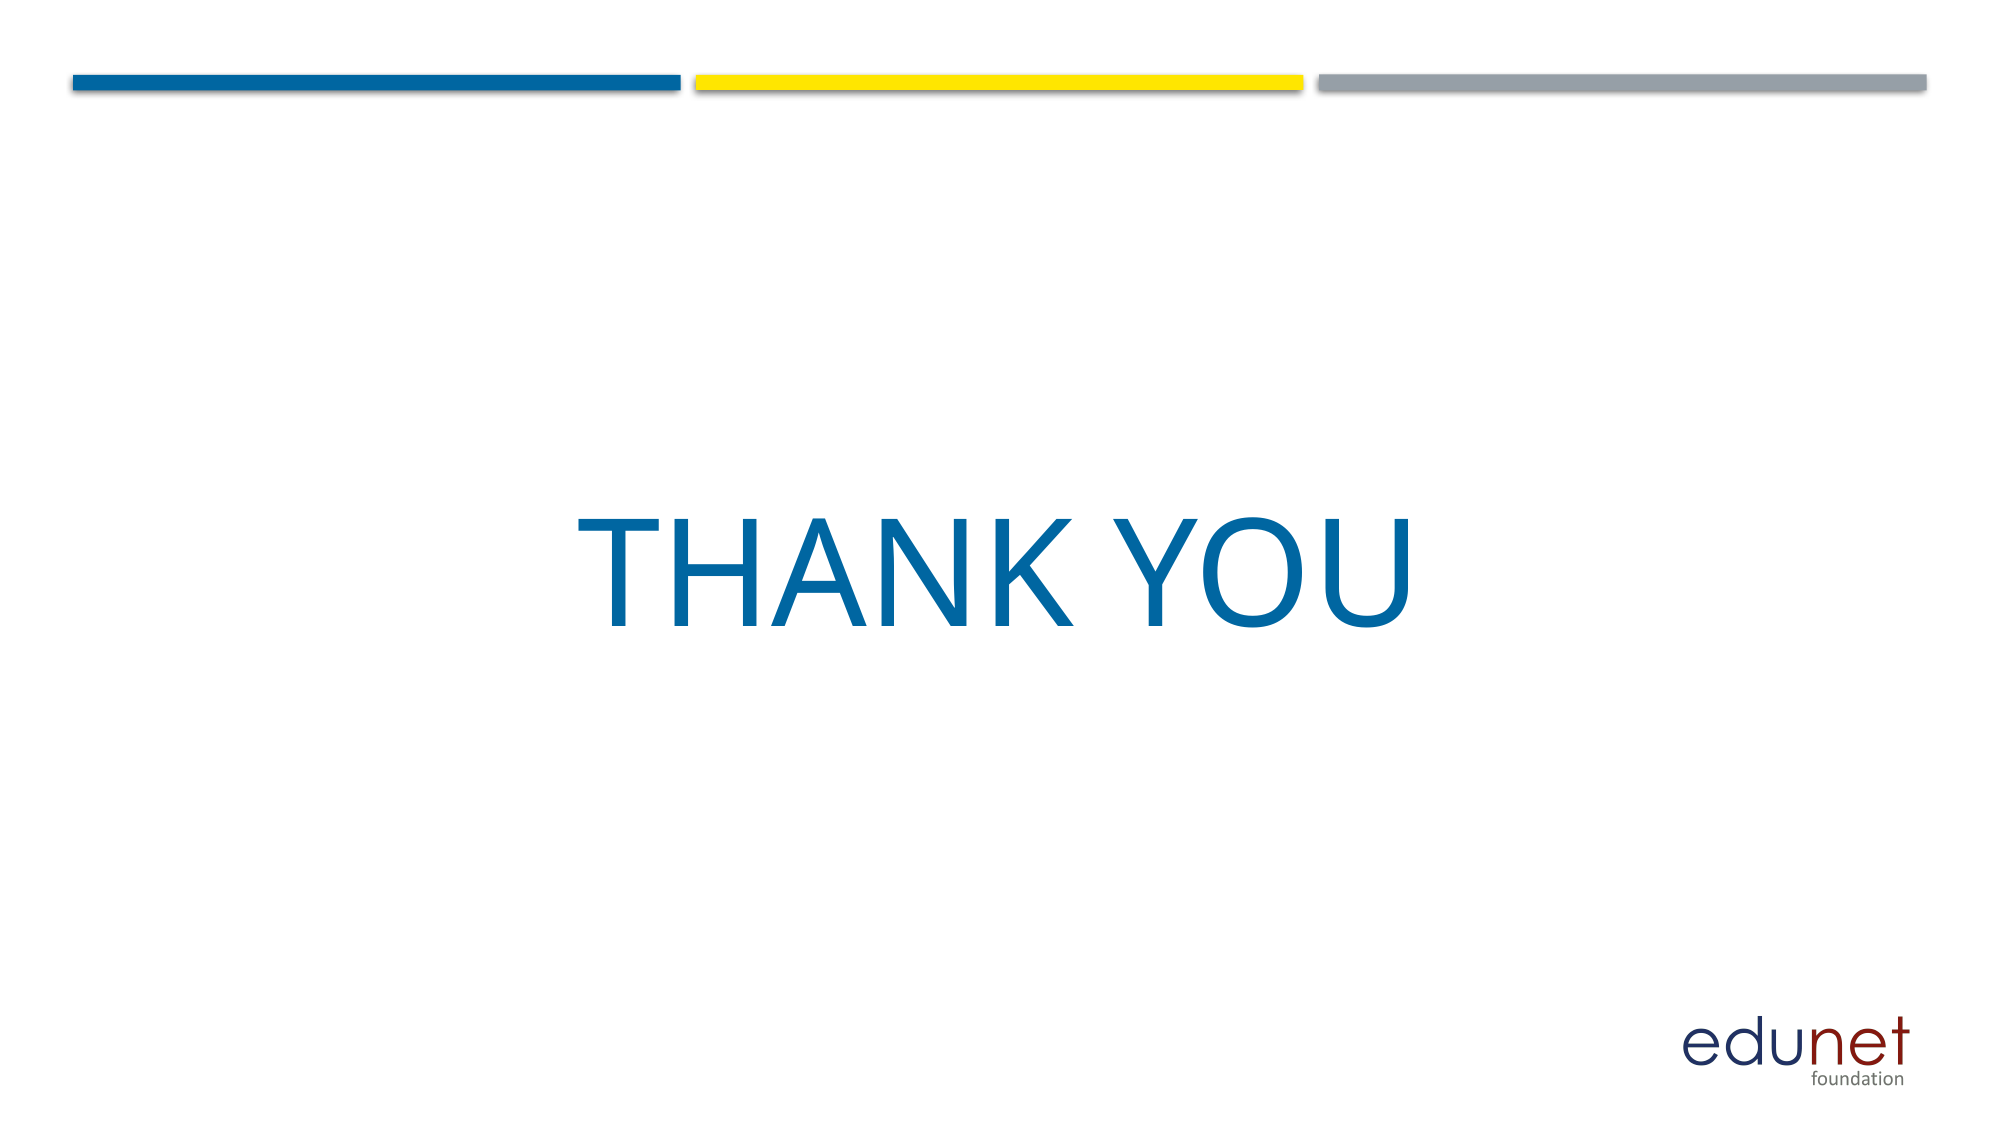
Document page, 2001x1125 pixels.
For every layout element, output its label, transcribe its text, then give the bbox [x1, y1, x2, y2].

picture [1678, 1013, 1912, 1090]
title THANK YOU [95, 502, 1905, 665]
